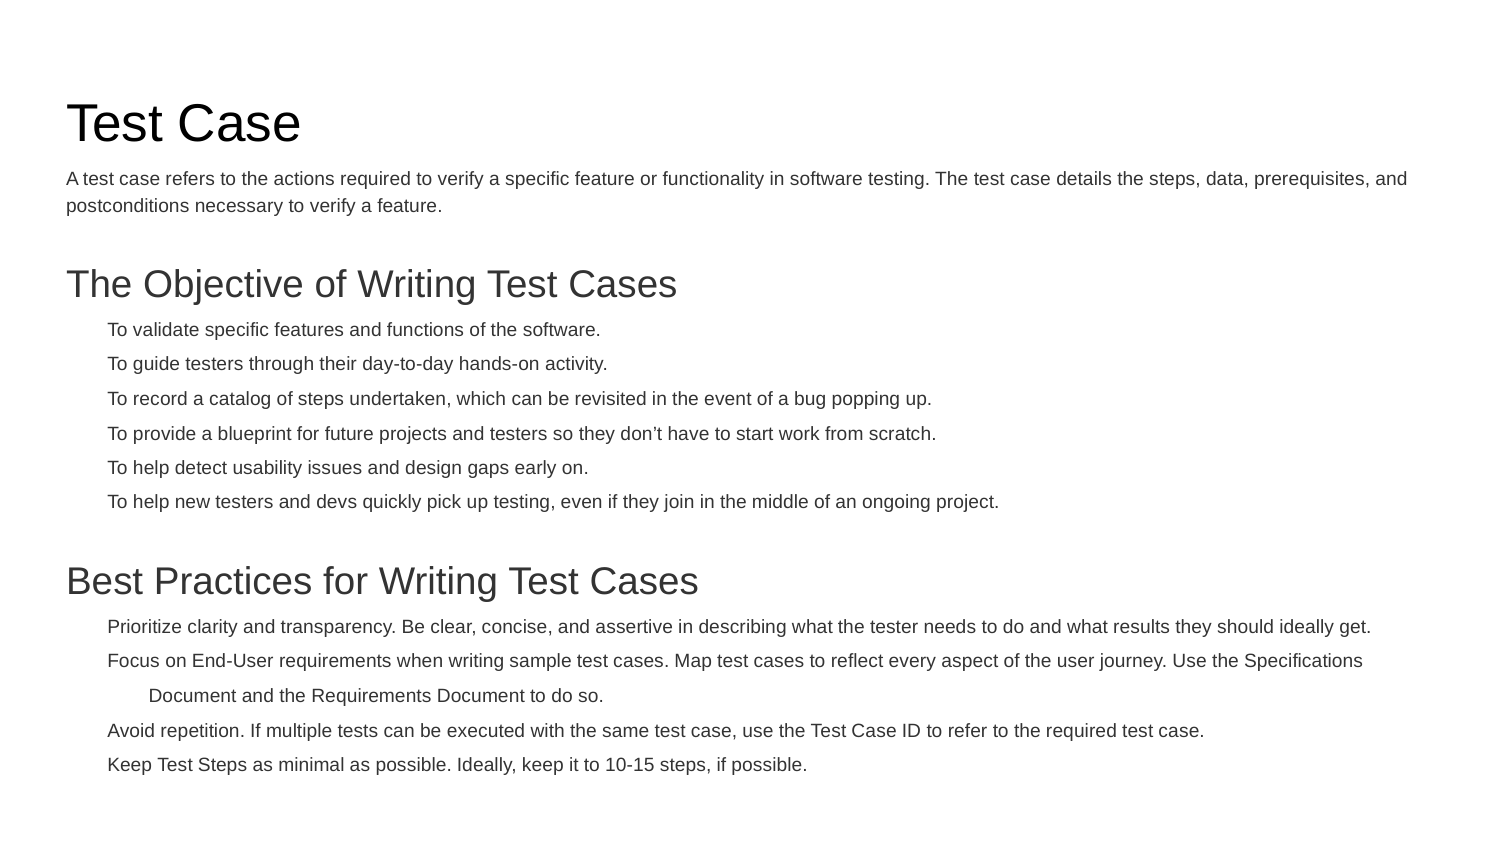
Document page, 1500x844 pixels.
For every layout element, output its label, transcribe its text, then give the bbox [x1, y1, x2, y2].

list A test case refers to the actions required to verify a specific feature or functionality in software testing. The test case details the steps, data, prerequisites, and postconditions necessary to verify a feature. The Objective of Writing Test Cases To validate specific features and functions of the software. To guide testers through their day-to-day hands-on activity. To record a catalog of steps undertaken, which can be revisited in the event of a bug popping up. To provide a blueprint for future projects and testers so they don’t have to start work from scratch. To help detect usability issues and design gaps early on. To help new testers and devs quickly pick up testing, even if they join in the middle of an ongoing project. Best Practices for Writing Test Cases Prioritize clarity and transparency. Be clear, concise, and assertive in describing what the tester needs to do and what results they should ideally get. Focus on End-User requirements when writing sample test cases. Map test cases to reflect every aspect of the user journey. Use the Specifications Document and the Requirements Document to do so. Avoid repetition. If multiple tests can be executed with the same test case, use the Test Case ID to refer to the required test case. Keep Test Steps as minimal as possible. Ideally, keep it to 10-15 steps, if possible. [51, 147, 1449, 794]
title Test Case [51, 72, 1449, 147]
